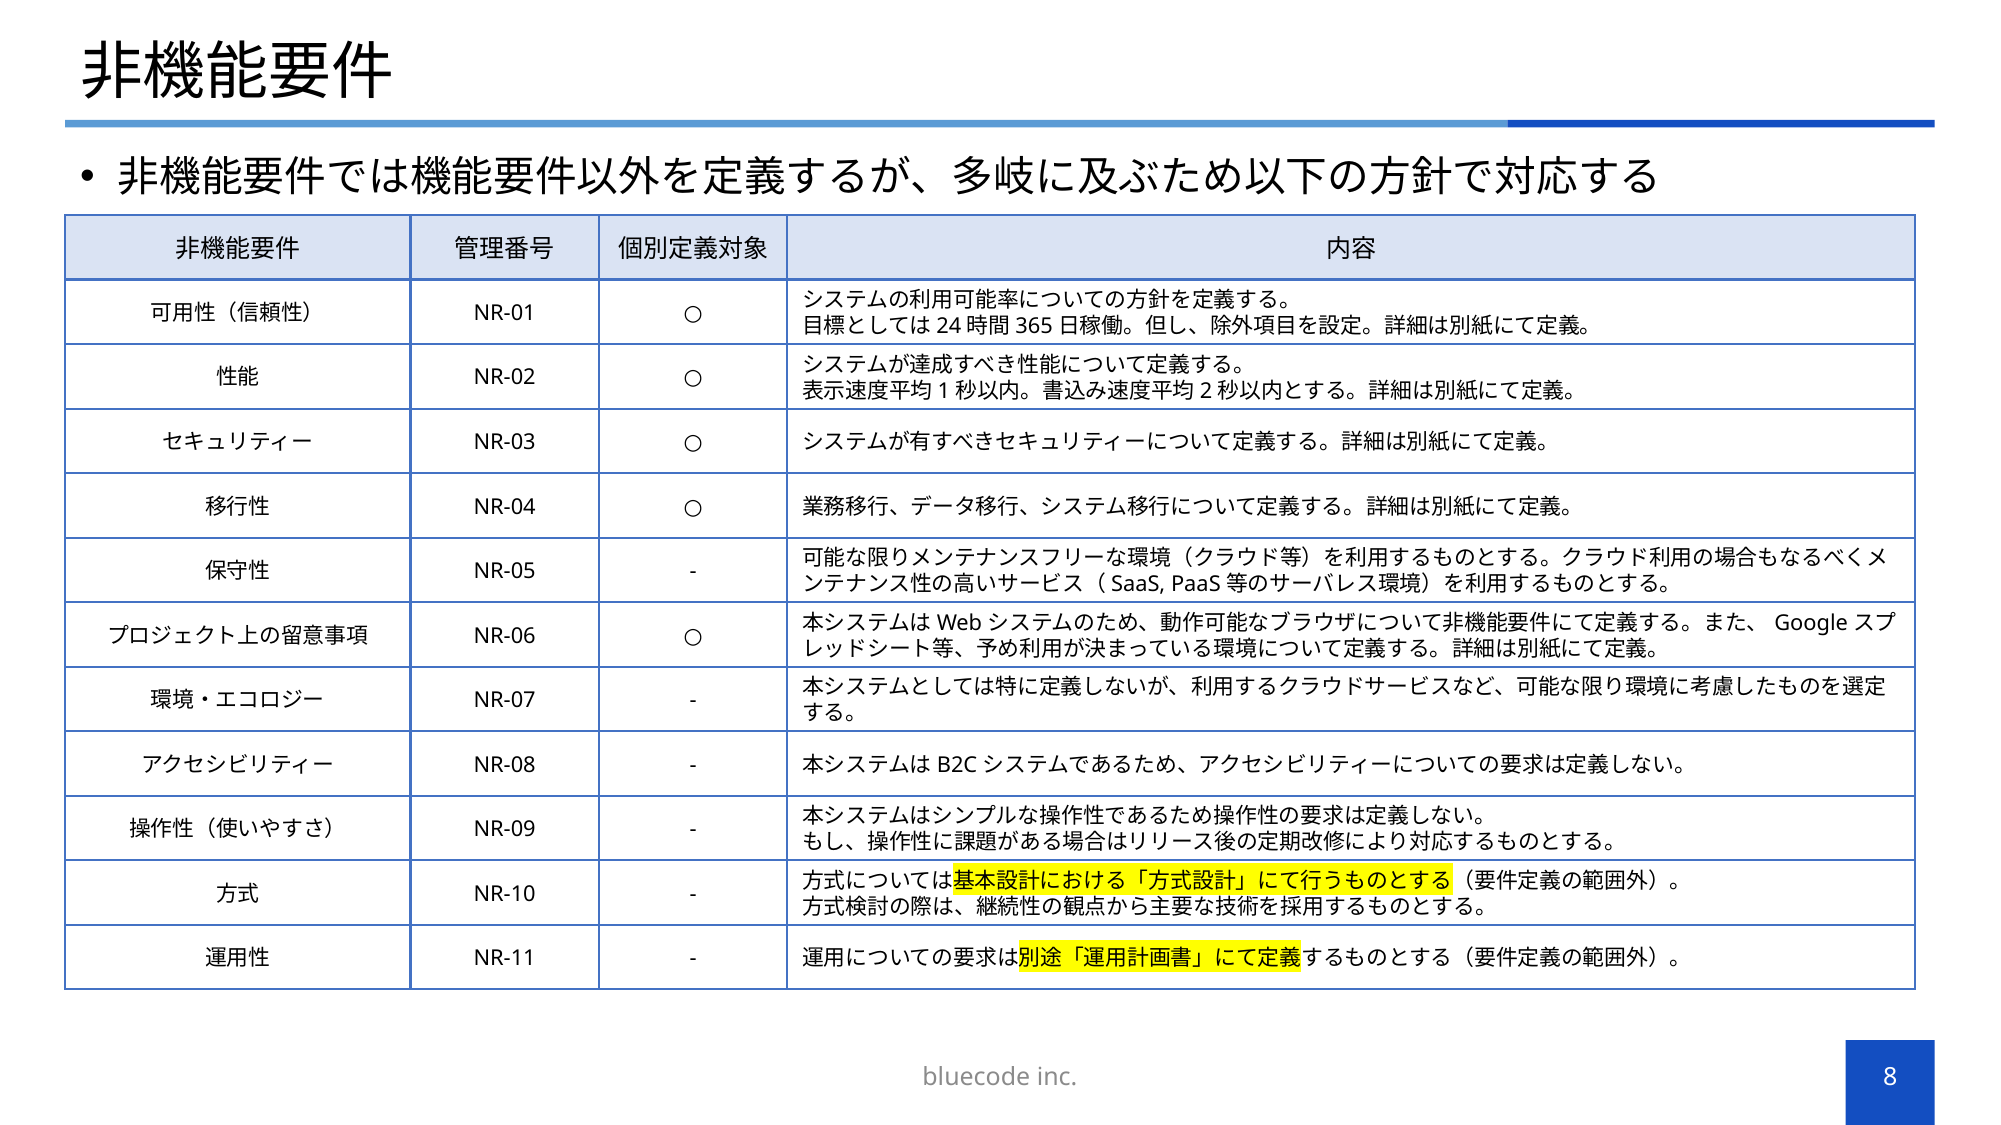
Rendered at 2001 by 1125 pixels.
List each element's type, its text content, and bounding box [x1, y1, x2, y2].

footer bluecode inc. [662, 1047, 1338, 1108]
text_box 個別定義対象 [600, 214, 786, 278]
text_box 非機能要件 [64, 214, 409, 278]
text_box NR-04 [409, 472, 600, 537]
text_box 運用についての要求は別途「運用計画書」にて定義するものとする（要件定義の範囲外）。 [786, 924, 1916, 990]
text_box プロジェクト上の留意事項 [64, 603, 409, 666]
text_box ○ [600, 408, 786, 472]
slide_number 8 [1845, 1047, 1935, 1108]
text_box 管理番号 [409, 214, 600, 278]
text_box 内容 [786, 214, 1916, 278]
text_box NR-05 [409, 537, 600, 603]
text_box 方式については基本設計における「方式設計」にて行うものとする（要件定義の範囲外）。 方式検討の際は、継続性の観点から主要な技術を採用するものとする。 [786, 859, 1916, 924]
text_box アクセシビリティー [64, 730, 409, 795]
text_box 運用性 [64, 924, 409, 990]
text_box - [600, 537, 786, 603]
text_box NR-07 [409, 666, 600, 730]
list 非機能要件では機能要件以外を定義するが、多岐に及ぶため以下の方針で対応する [65, 132, 1935, 215]
text_box システムが有すべきセキュリティーについて定義する。詳細は別紙にて定義。 [786, 408, 1916, 472]
text_box 操作性（使いやすさ） [64, 795, 409, 859]
text_box NR-01 [409, 278, 600, 343]
text_box NR-11 [409, 924, 600, 990]
text_box ○ [600, 603, 786, 666]
text_box 本システムとしては特に定義しないが、利用するクラウドサービスなど、可能な限り環境に考慮したものを選定する。 [786, 666, 1916, 730]
text_box システムの利用可能率についての方針を定義する。 目標としては24時間365日稼働。但し、除外項目を設定。詳細は別紙にて定義。 [786, 278, 1916, 343]
text_box 本システムはシンプルな操作性であるため操作性の要求は定義しない。 もし、操作性に課題がある場合はリリース後の定期改修により対応するものとする。 [786, 795, 1916, 859]
text_box - [600, 730, 786, 795]
text_box NR-02 [409, 343, 600, 408]
text_box - [600, 924, 786, 990]
text_box NR-03 [409, 408, 600, 472]
text_box セキュリティー [64, 408, 409, 472]
text_box 本システムはB2Cシステムであるため、アクセシビリティーについての要求は定義しない。 [786, 730, 1916, 795]
text_box NR-10 [409, 859, 600, 924]
title 非機能要件 [65, 32, 1935, 115]
text_box 業務移行、データ移行、システム移行について定義する。詳細は別紙にて定義。 [786, 472, 1916, 537]
text_box システムが達成すべき性能について定義する。 表示速度平均1秒以内。書込み速度平均2秒以内とする。詳細は別紙にて定義。 [786, 343, 1916, 408]
text_box - [600, 859, 786, 924]
text_box 可能な限りメンテナンスフリーな環境（クラウド等）を利用するものとする。クラウド利用の場合もなるべくメンテナンス性の高いサービス（SaaS, PaaS等のサーバレス環境）を利用するものとする。 [786, 537, 1916, 603]
text_box 性能 [64, 343, 409, 408]
text_box NR-08 [409, 730, 600, 795]
text_box - [600, 795, 786, 859]
text_box ○ [600, 472, 786, 537]
text_box 環境・エコロジー [64, 666, 409, 730]
text_box 移行性 [64, 472, 409, 537]
text_box NR-06 [409, 603, 600, 666]
text_box 保守性 [64, 537, 409, 603]
text_box 可用性（信頼性） [64, 278, 409, 343]
text_box ○ [600, 343, 786, 408]
text_box 方式 [64, 859, 409, 924]
text_box 本システムはWebシステムのため、動作可能なブラウザについて非機能要件にて定義する。また、Googleスプレッドシート等、予め利用が決まっている環境について定義する。詳細は別紙にて定義。 [786, 603, 1916, 666]
text_box - [600, 666, 786, 730]
text_box NR-09 [409, 795, 600, 859]
text_box ○ [600, 278, 786, 343]
